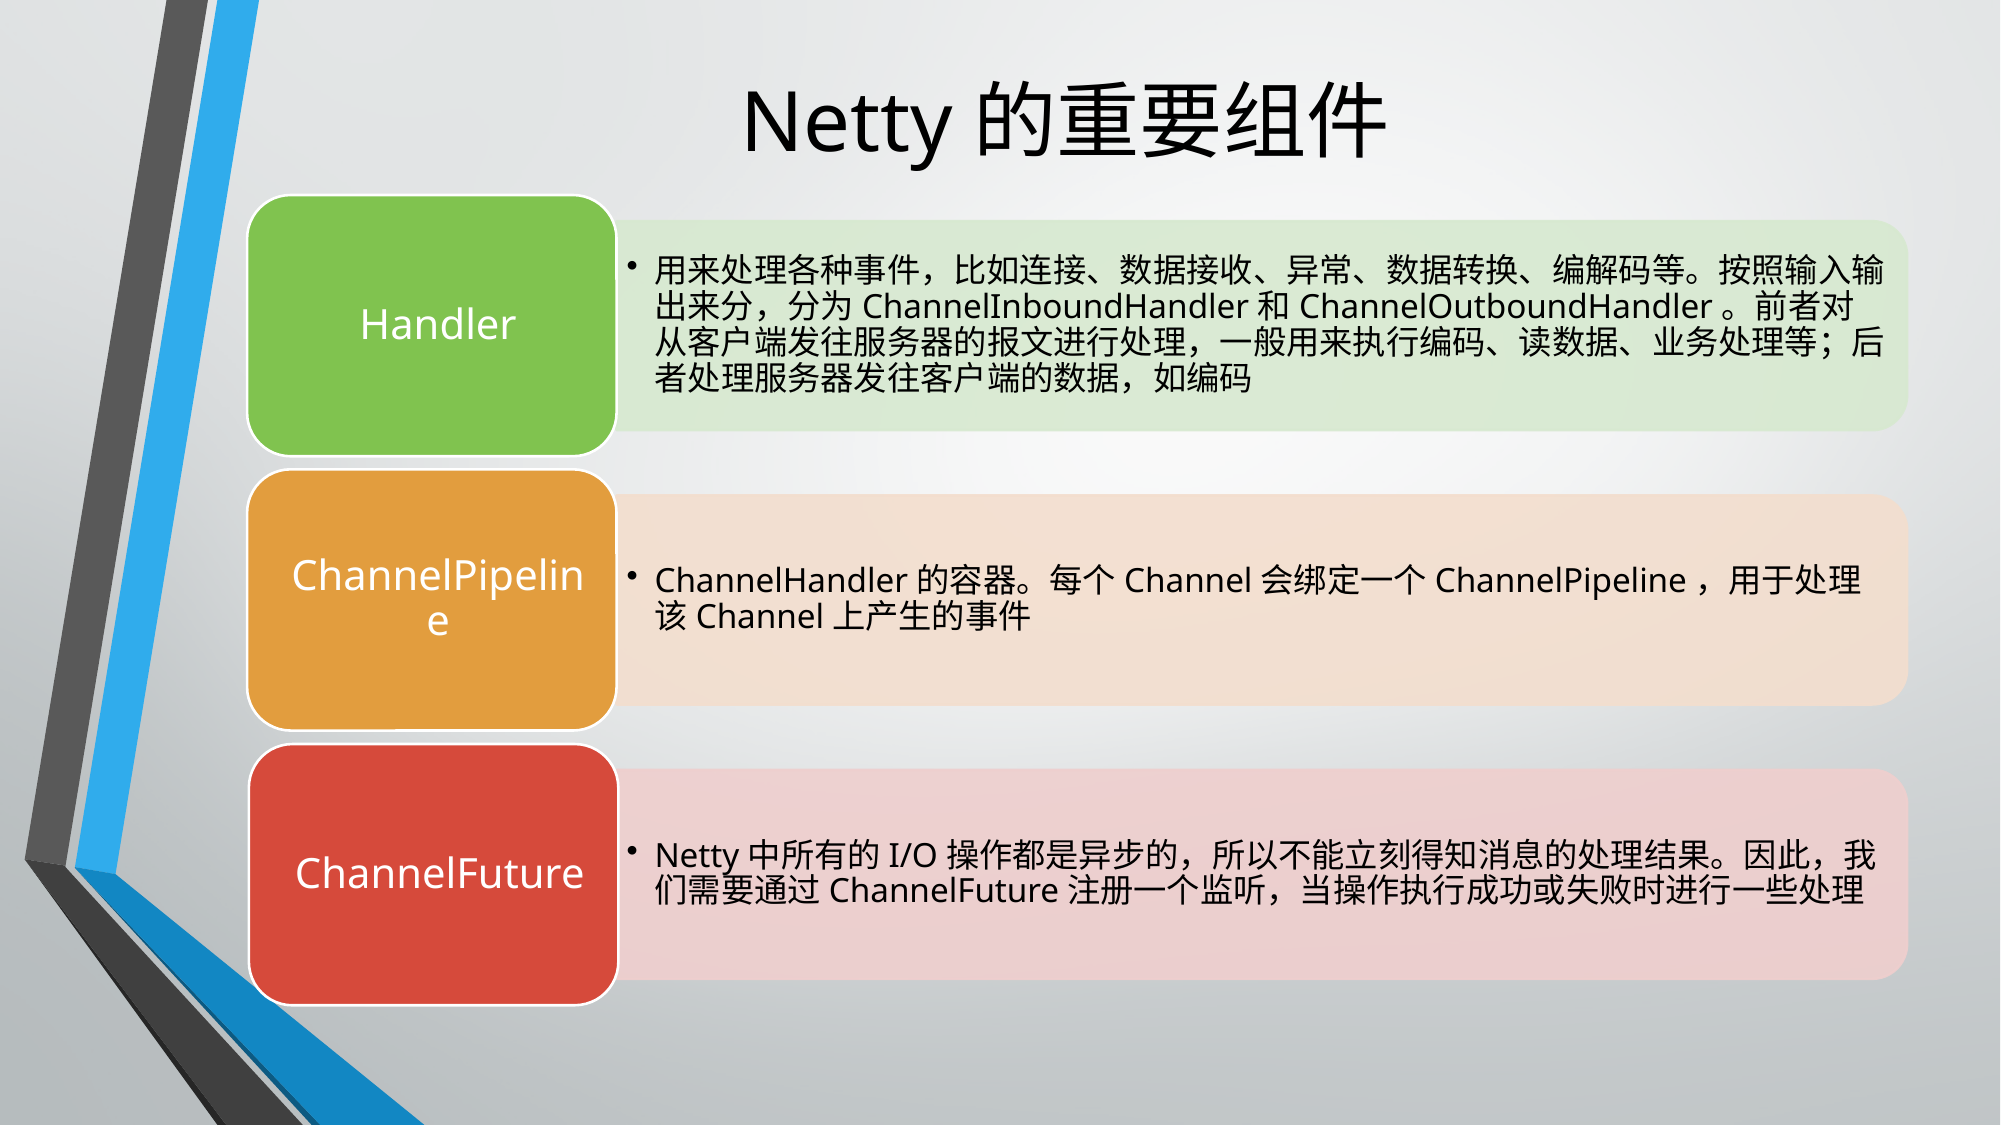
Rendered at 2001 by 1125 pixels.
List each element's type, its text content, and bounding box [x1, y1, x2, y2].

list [243, 194, 1911, 1006]
title Netty的重要组件 [243, 41, 1887, 194]
